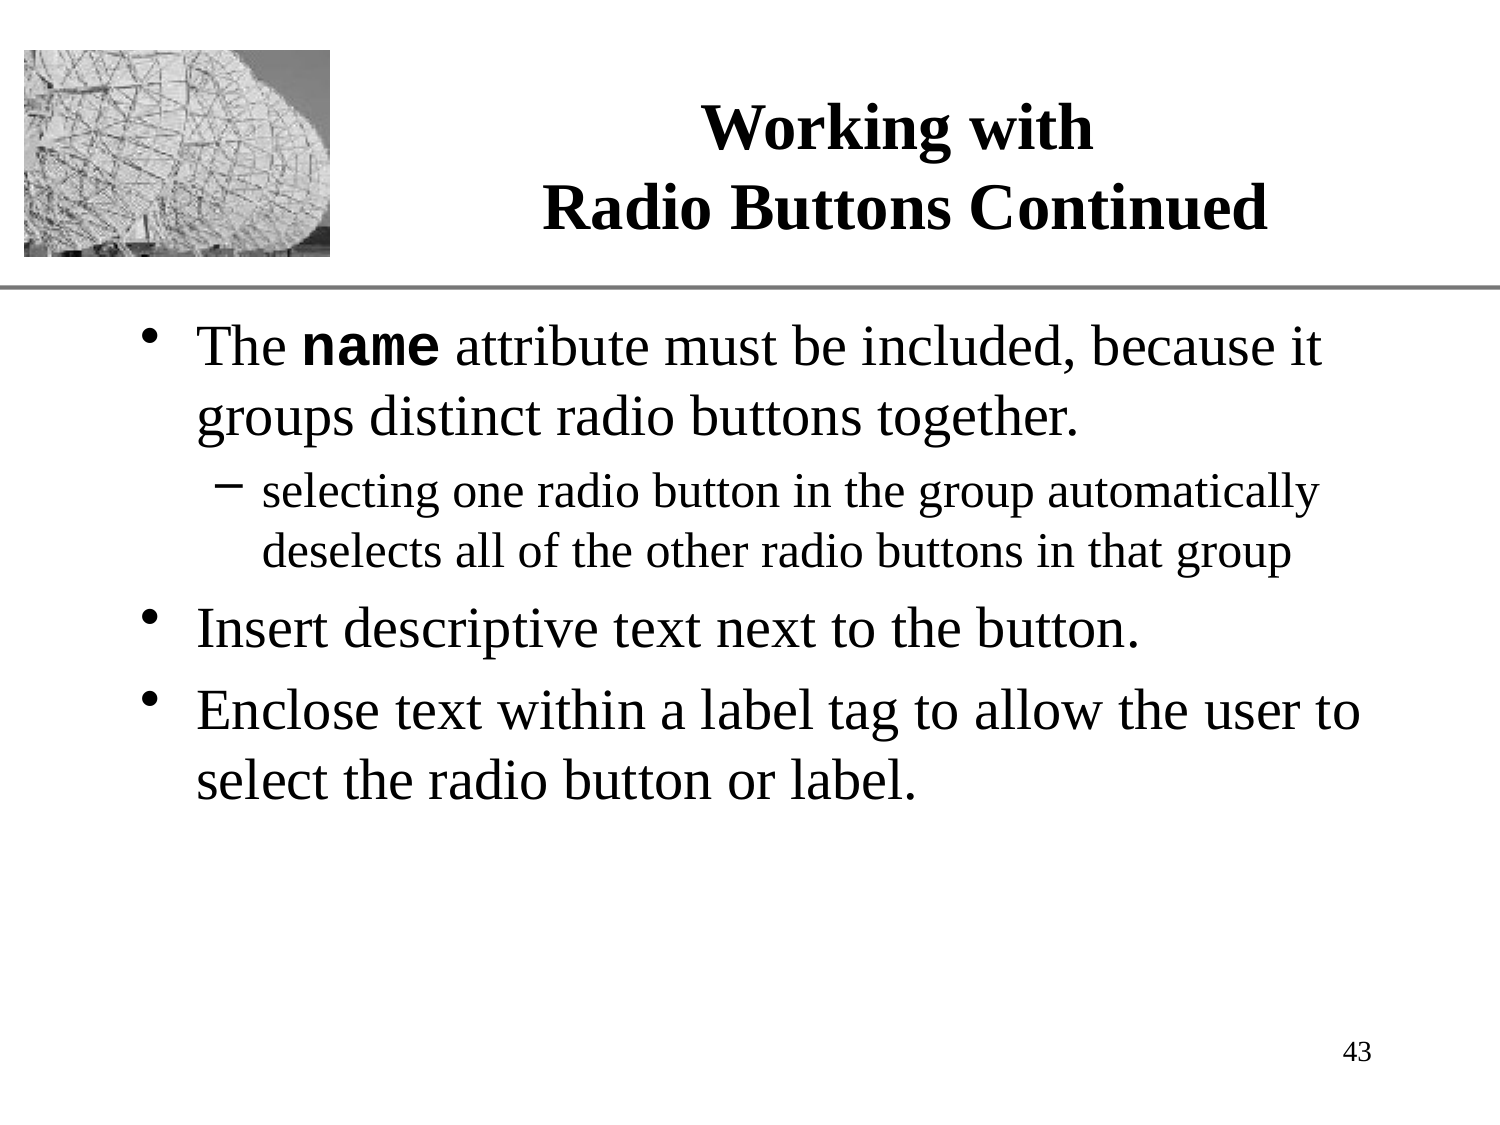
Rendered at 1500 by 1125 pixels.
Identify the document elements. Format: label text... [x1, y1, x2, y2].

title Working with Radio Buttons Continued [337, 62, 1475, 263]
picture [24, 50, 330, 257]
list The name attribute must be included, because it groups distinct radio buttons together. selecting one radio button in the group automatically deselects all of the other radio buttons in that group Insert descriptive text next to the button. Enclose text within a label tag to allow the user to select the radio button or label. [125, 299, 1438, 1004]
slide_number 43 [1074, 1025, 1388, 1100]
